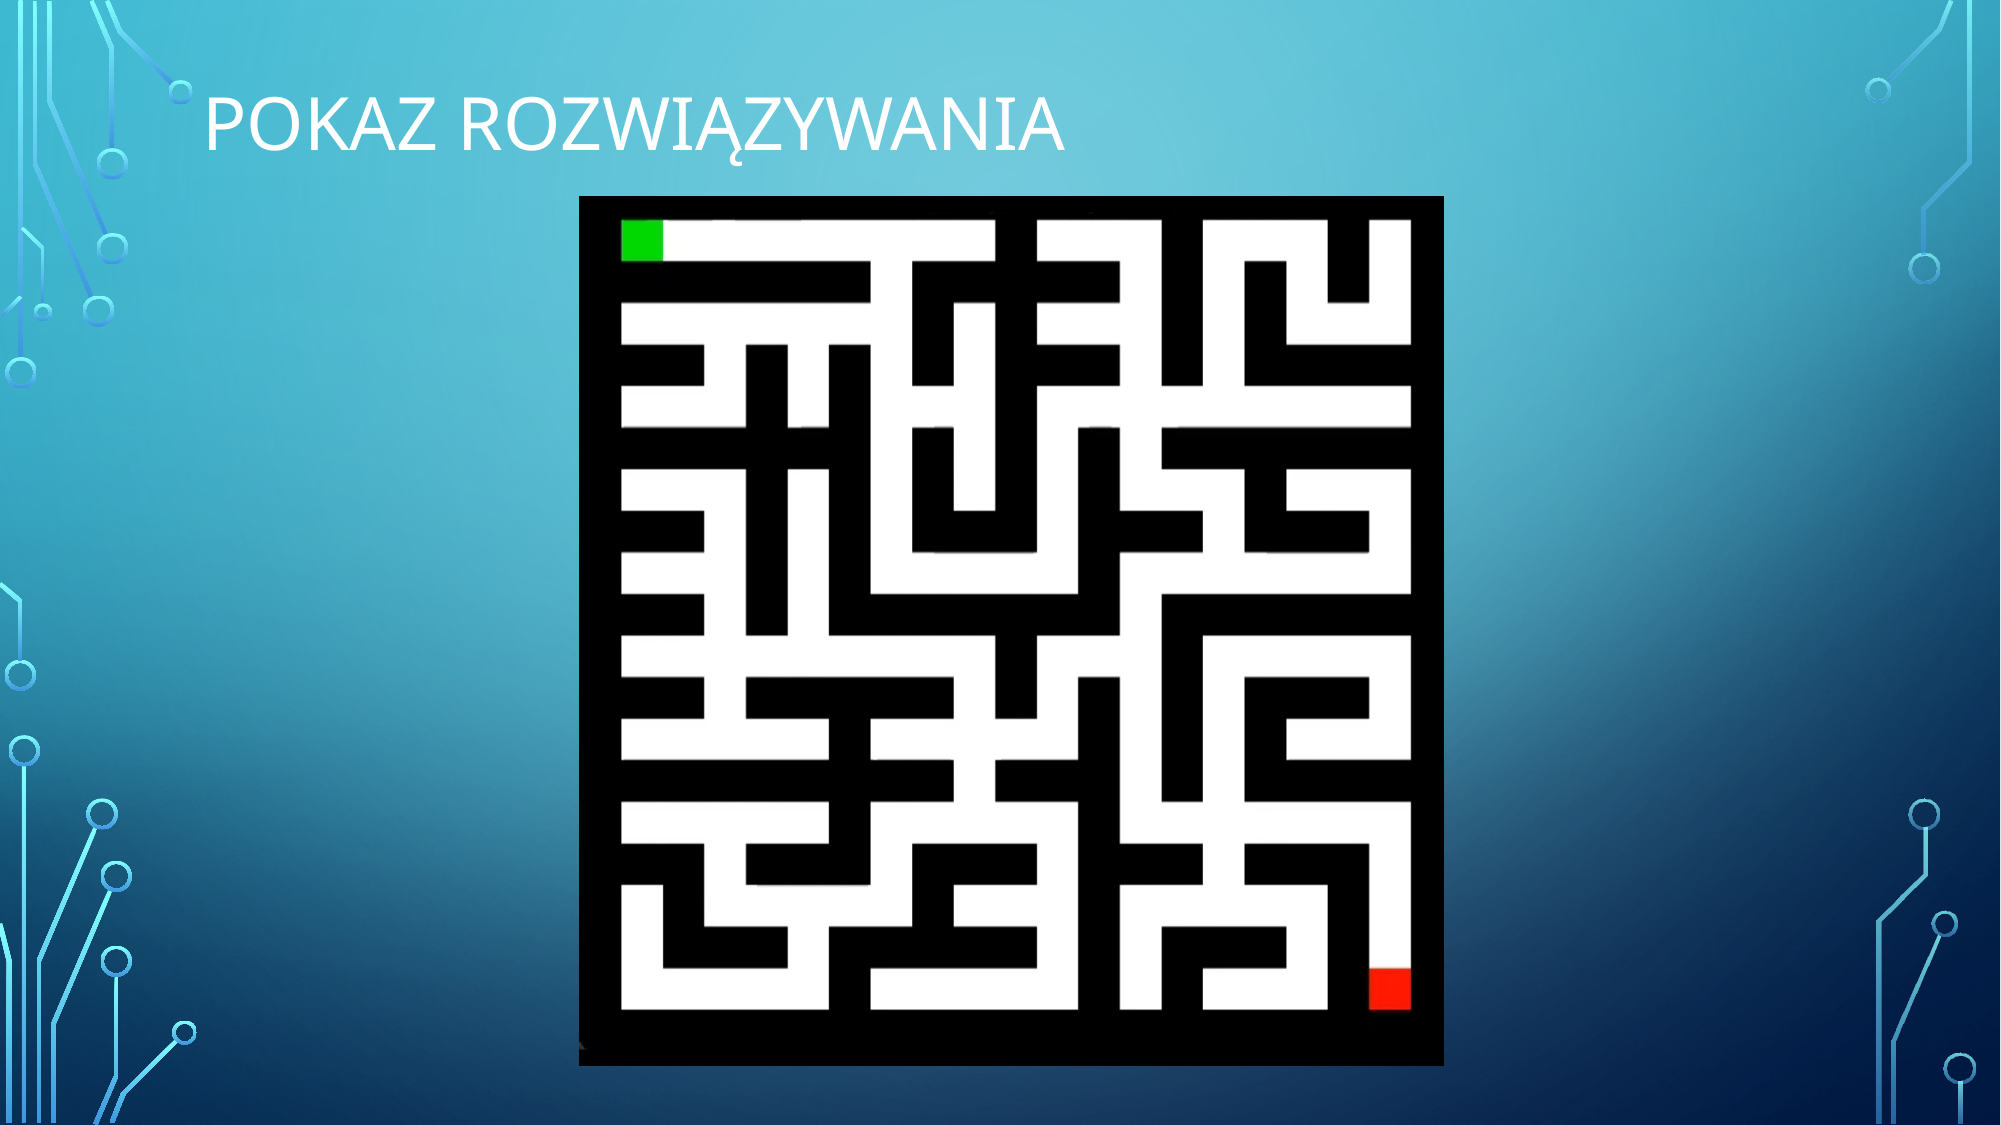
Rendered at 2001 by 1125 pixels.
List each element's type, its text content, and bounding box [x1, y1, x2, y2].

title Pokaz rozwiązywania [187, 79, 1813, 174]
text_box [578, 195, 1445, 1067]
